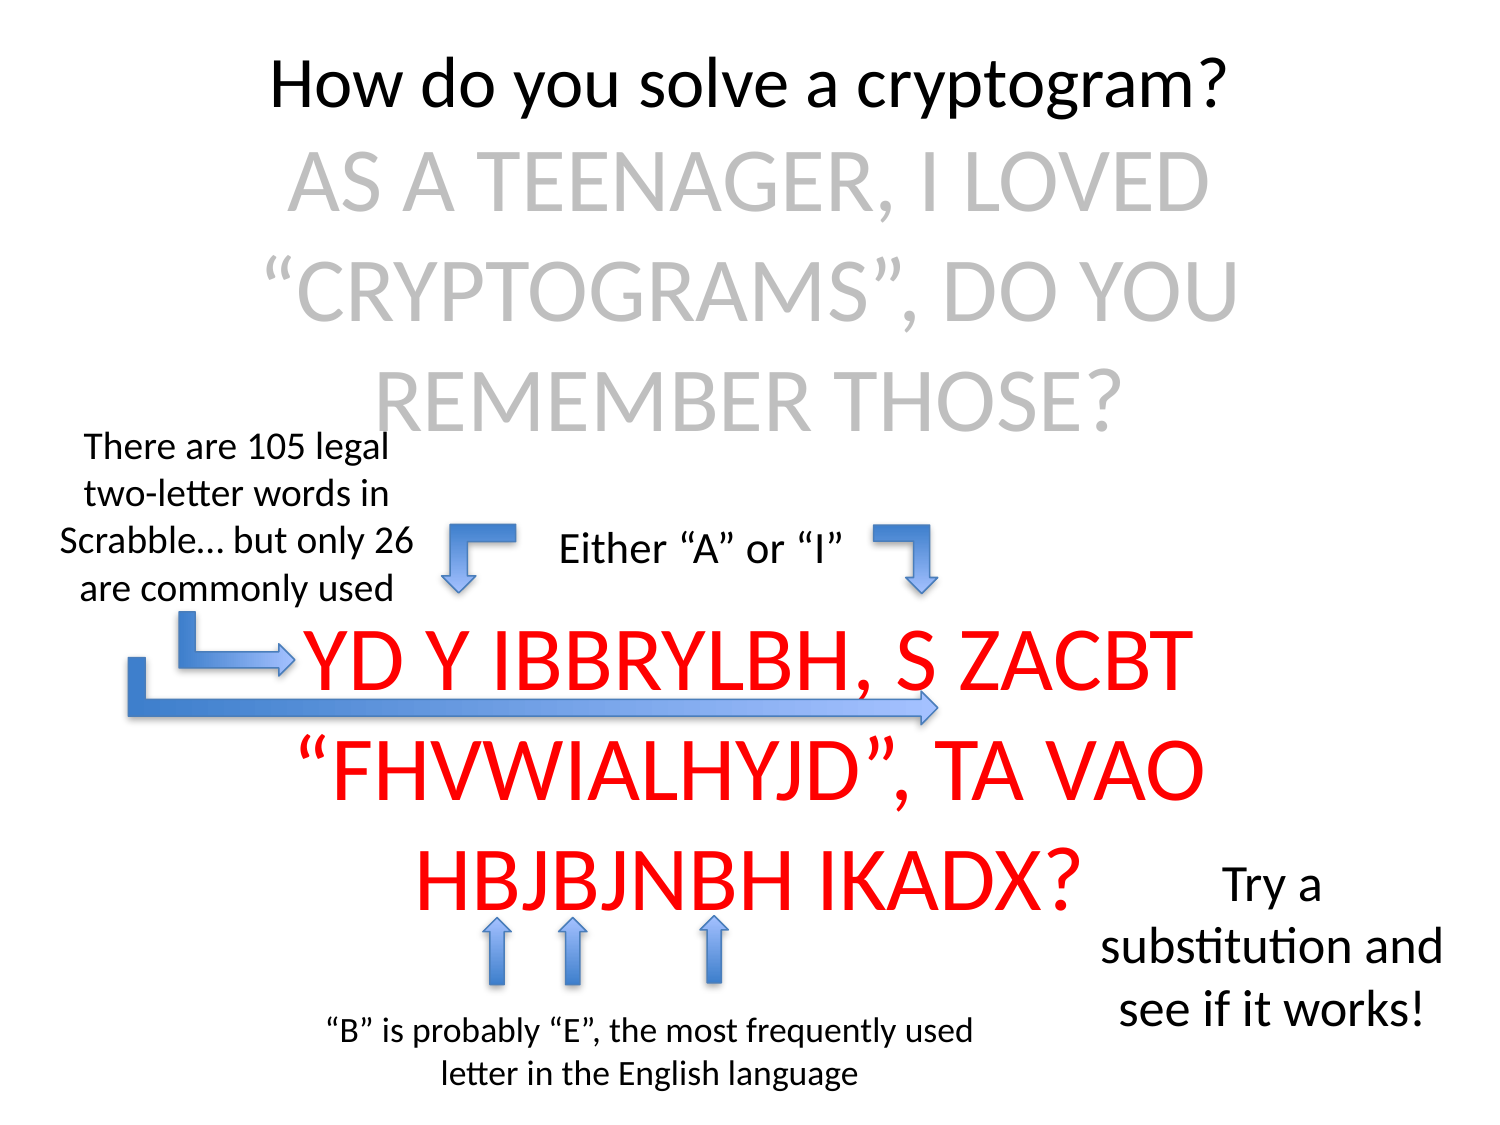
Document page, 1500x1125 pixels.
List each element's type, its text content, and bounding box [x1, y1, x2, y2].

text_box YD Y IBBRYLBH, S ZACBT “FHVWIALHYJD”, TA VAO HBJBJNBH IKADX? [0, 524, 1500, 1004]
title AS A TEENAGER, I LOVED “CRYPTOGRAMS”, DO YOU REMEMBER THOSE? [0, 130, 1500, 524]
text_box [127, 656, 939, 726]
text_box There are 105 legal two-letter words in Scrabble… but only 26 are commonly used [29, 412, 444, 617]
text_box [440, 523, 517, 594]
text_box Either “A” or “I” [515, 494, 888, 597]
text_box [482, 916, 512, 986]
text_box Try a substitution and see if it works! [1074, 821, 1471, 1065]
text_box How do you solve a cryptogram? [0, 27, 1500, 130]
text_box [178, 611, 296, 677]
text_box [872, 524, 939, 595]
text_box “B” is probably “E”, the most frequently used letter in the English language [272, 998, 1028, 1101]
text_box [557, 916, 588, 986]
text_box [699, 915, 730, 984]
